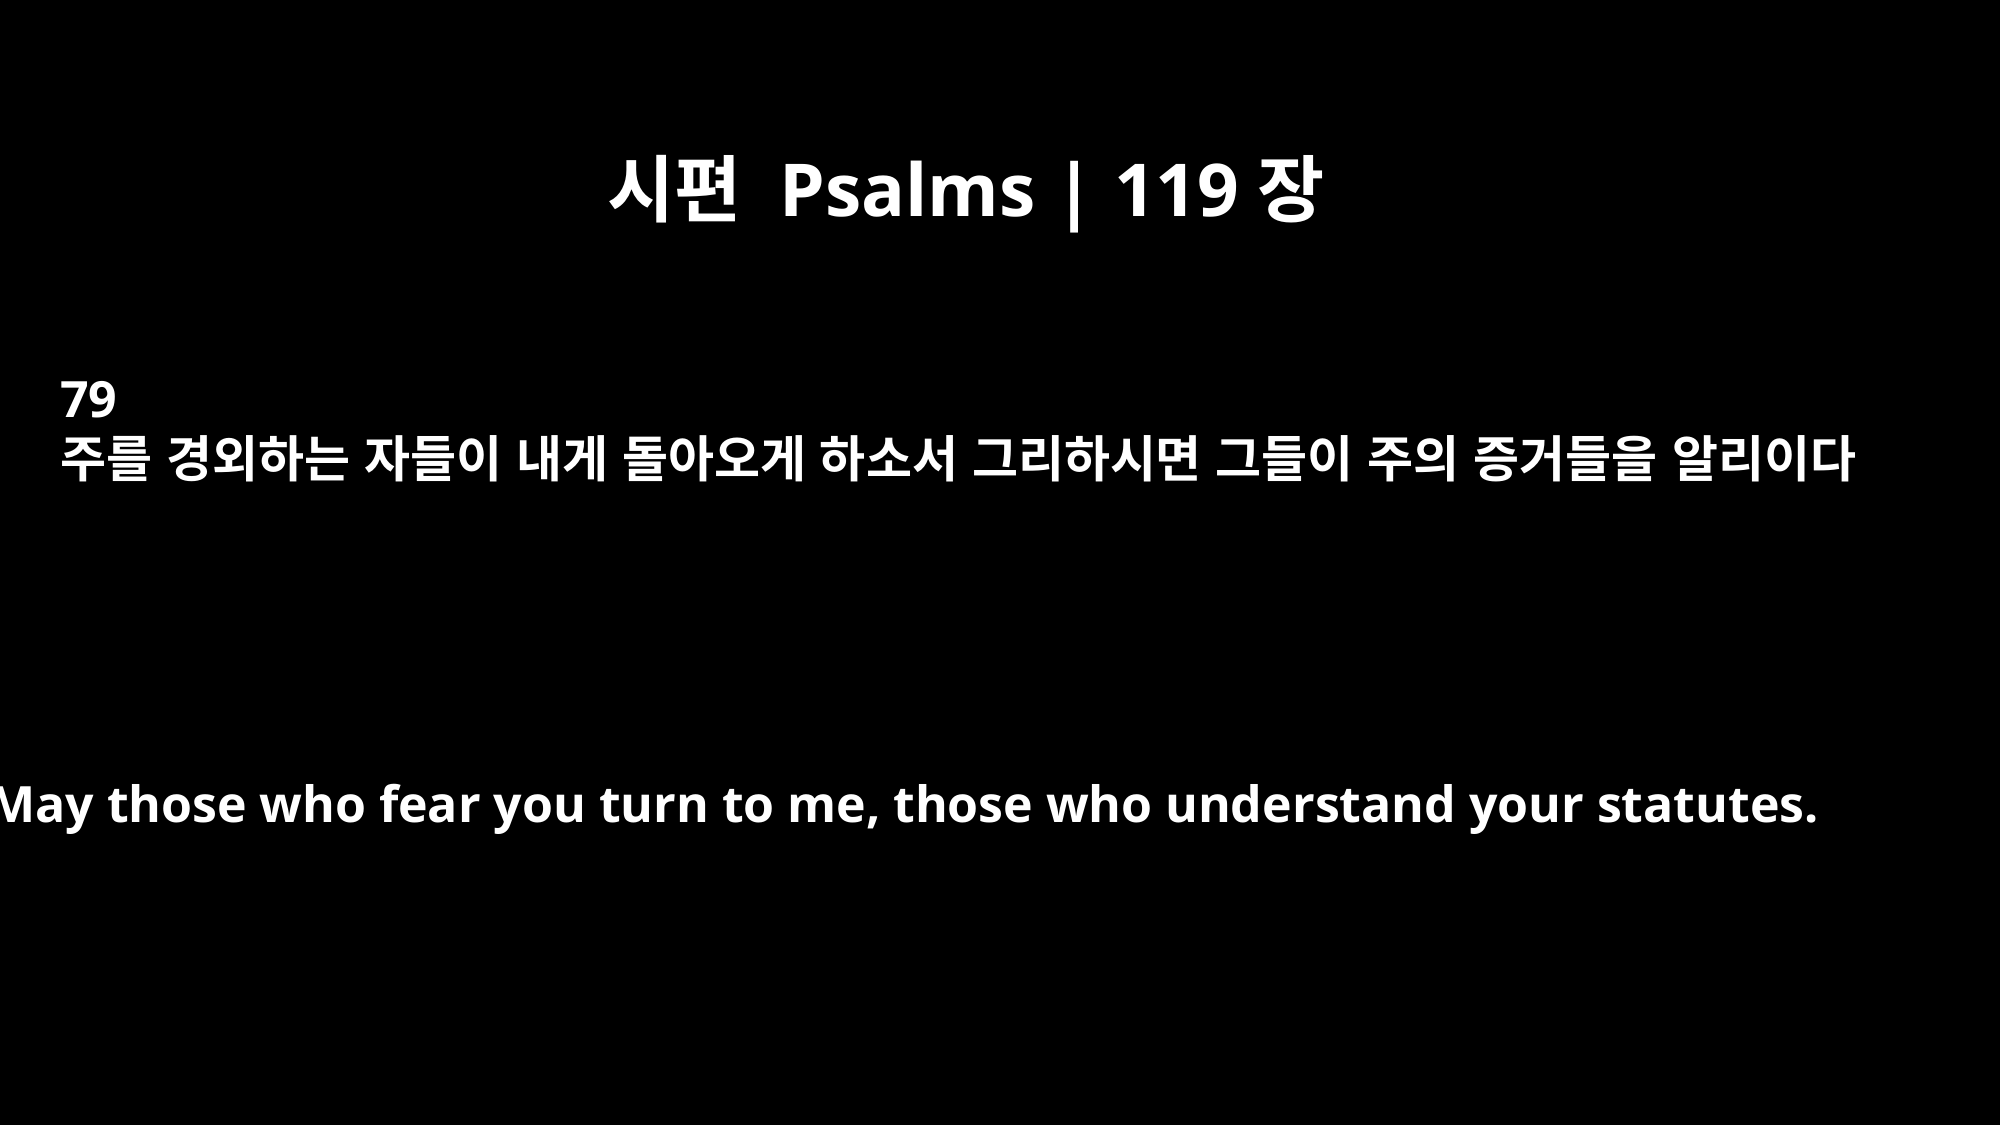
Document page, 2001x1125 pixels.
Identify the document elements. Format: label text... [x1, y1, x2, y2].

text_box May those who fear you turn to me, those who understand your statutes. [0, 764, 1835, 840]
text_box 시편 Psalms | 119장 [592, 136, 1340, 239]
text_box 79 주를 경외하는 자들이 내게 돌아오게 하소서 그리하시면 그들이 주의 증거들을 알리이다 [45, 359, 1872, 495]
